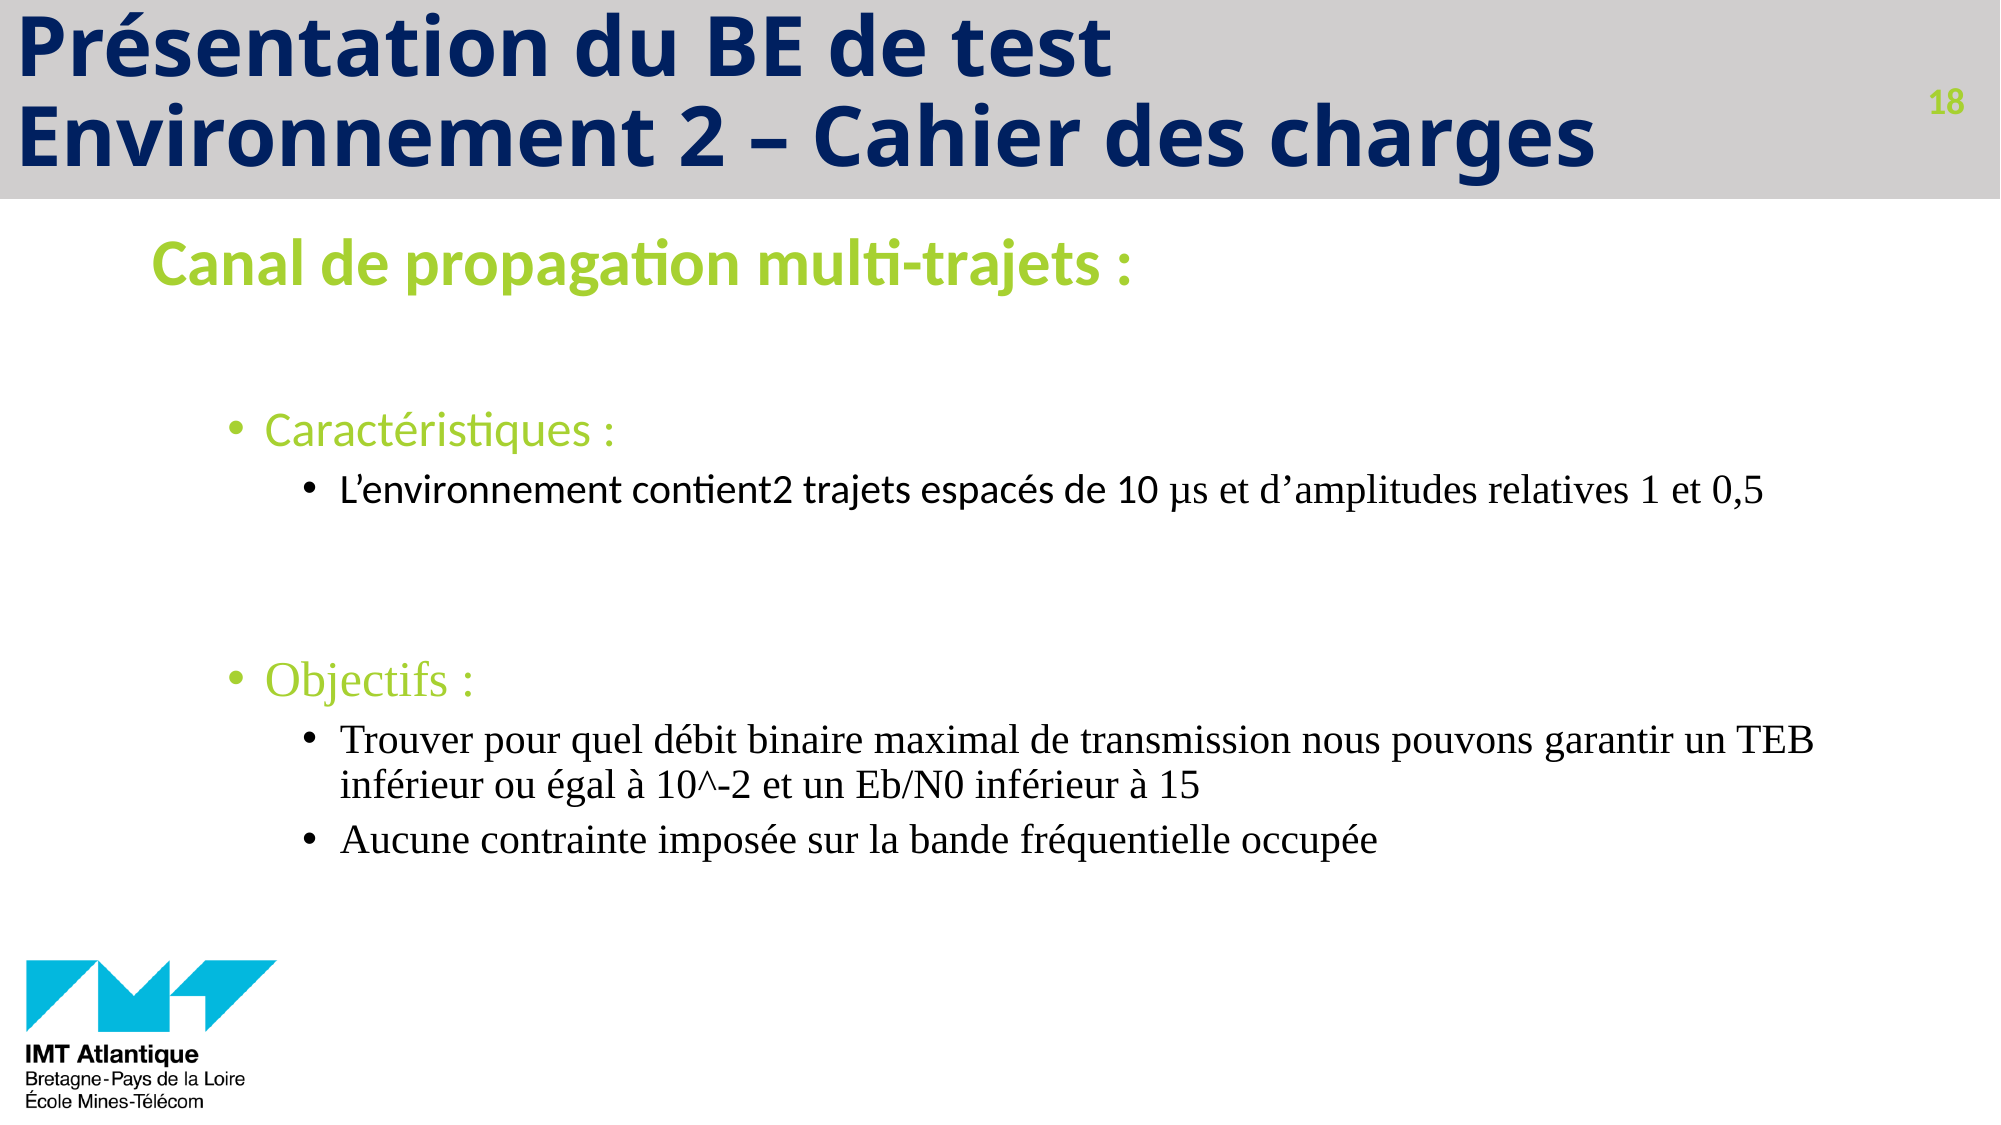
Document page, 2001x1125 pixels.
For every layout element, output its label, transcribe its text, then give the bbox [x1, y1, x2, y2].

slide_number 18 [1530, 69, 1981, 130]
title Présentation du BE de test Environnement 2 – Cahier des charges [0, 0, 2000, 199]
list Canal de propagation multi-trajets : Caractéristiques : L’environnement contient2 trajets espacés de 10 µs et d’amplitudes relatives 1 et 0,5 Objectifs : Trouver pour quel débit binaire maximal de transmission nous pouvons garantir un TEB inférieur ou égal à 10^-2 et un Eb/N0 inférieur à 15 Aucune contrainte imposée sur la bande fréquentielle occupée [137, 220, 1863, 934]
picture [22, 955, 281, 1114]
